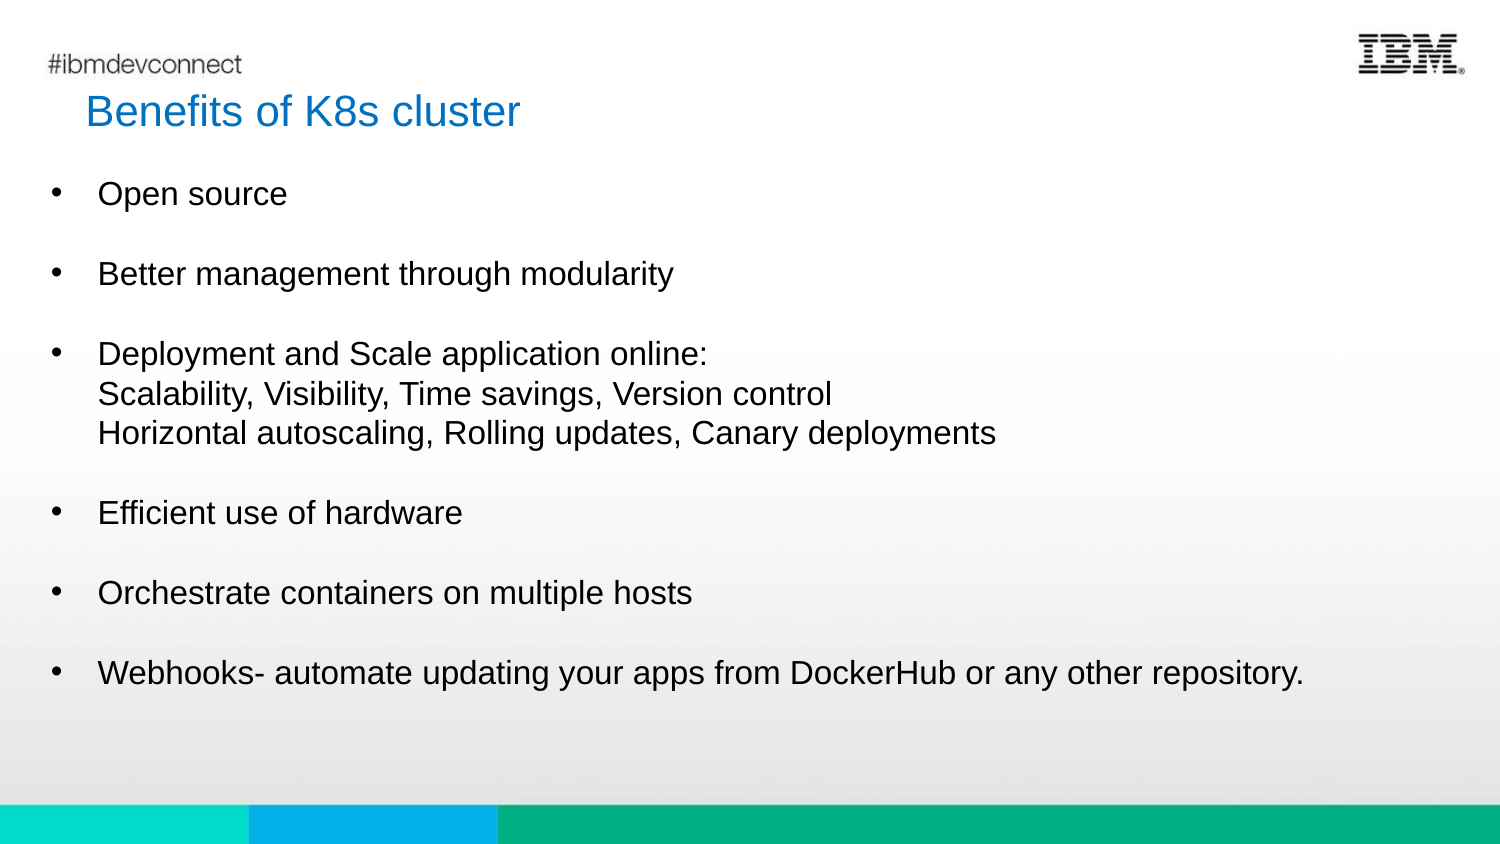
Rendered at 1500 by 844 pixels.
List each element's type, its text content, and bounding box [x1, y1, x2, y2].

picture [0, 0, 1500, 844]
title Benefits of K8s cluster [74, 86, 1411, 139]
text_box Open source Better management through modularity Deployment and Scale application online: Scalability, Visibility, Time savings, Version control Horizontal autoscaling, Rolling updates, Canary deployments Efficient use of hardware Orchestrate containers on multiple hosts Webhooks- automate updating your apps from DockerHub or any other repository. [36, 165, 1462, 790]
